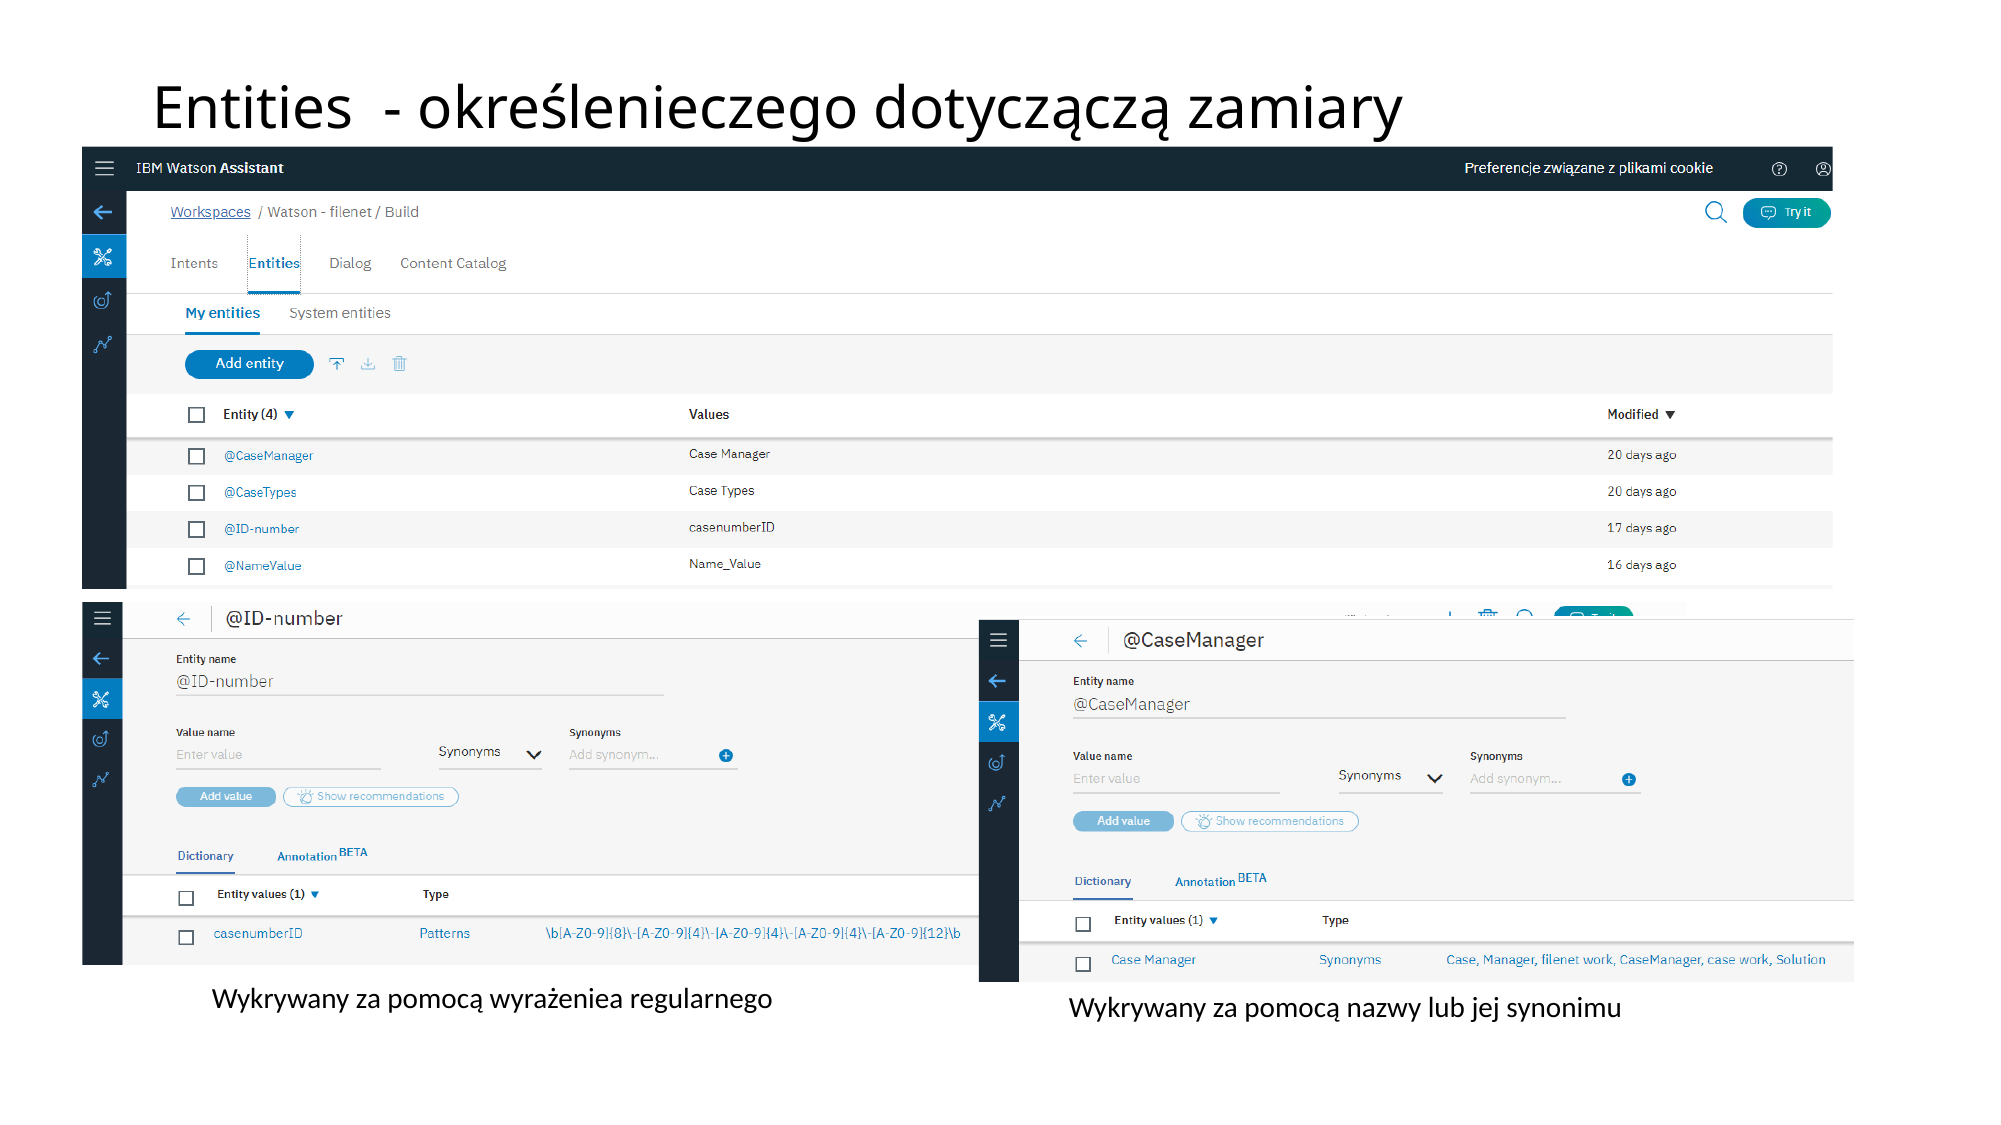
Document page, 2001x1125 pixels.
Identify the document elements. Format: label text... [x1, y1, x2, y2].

text_box Wykrywany za pomocą wyrażeniea regularnego [124, 971, 861, 1022]
text_box Wykrywany za pomocą nazwy lub jej synonimu [1008, 982, 1682, 1032]
title Entities - określenieczego dotyczączą zamiary [137, 59, 1863, 160]
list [73, 145, 1833, 589]
picture [82, 602, 1854, 982]
